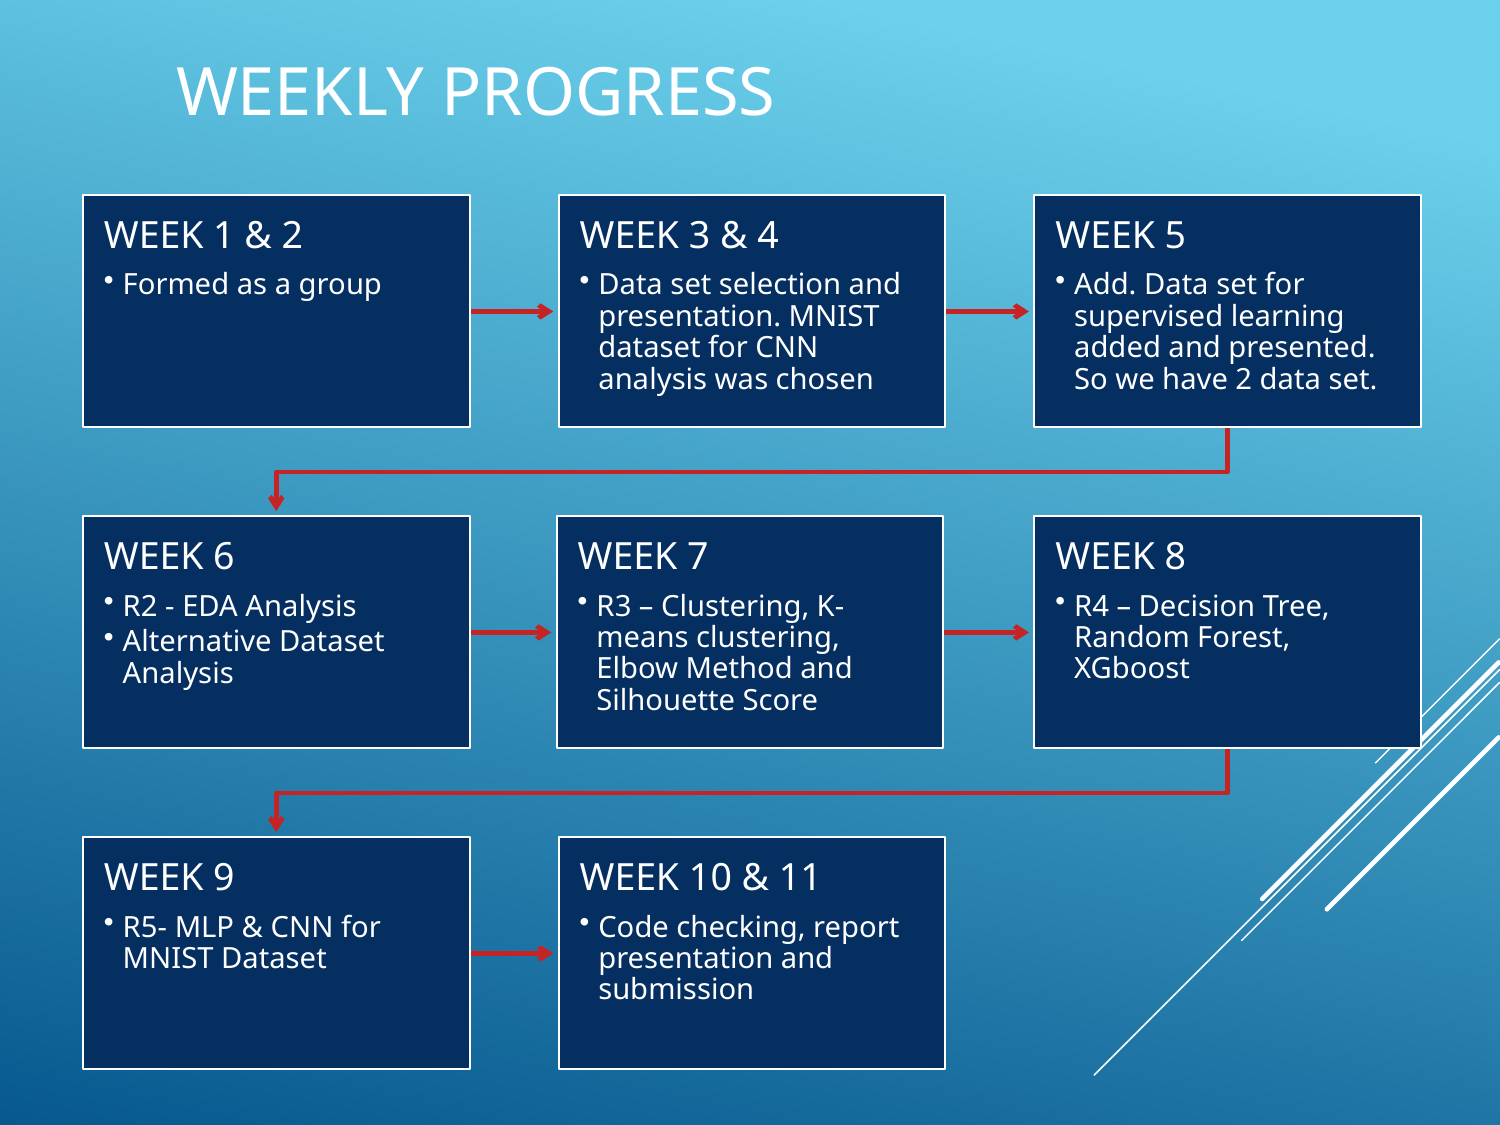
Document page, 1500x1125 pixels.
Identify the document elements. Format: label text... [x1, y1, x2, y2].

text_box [74, 194, 1430, 1071]
title WEEKLY PROGRESS [161, 16, 1425, 161]
